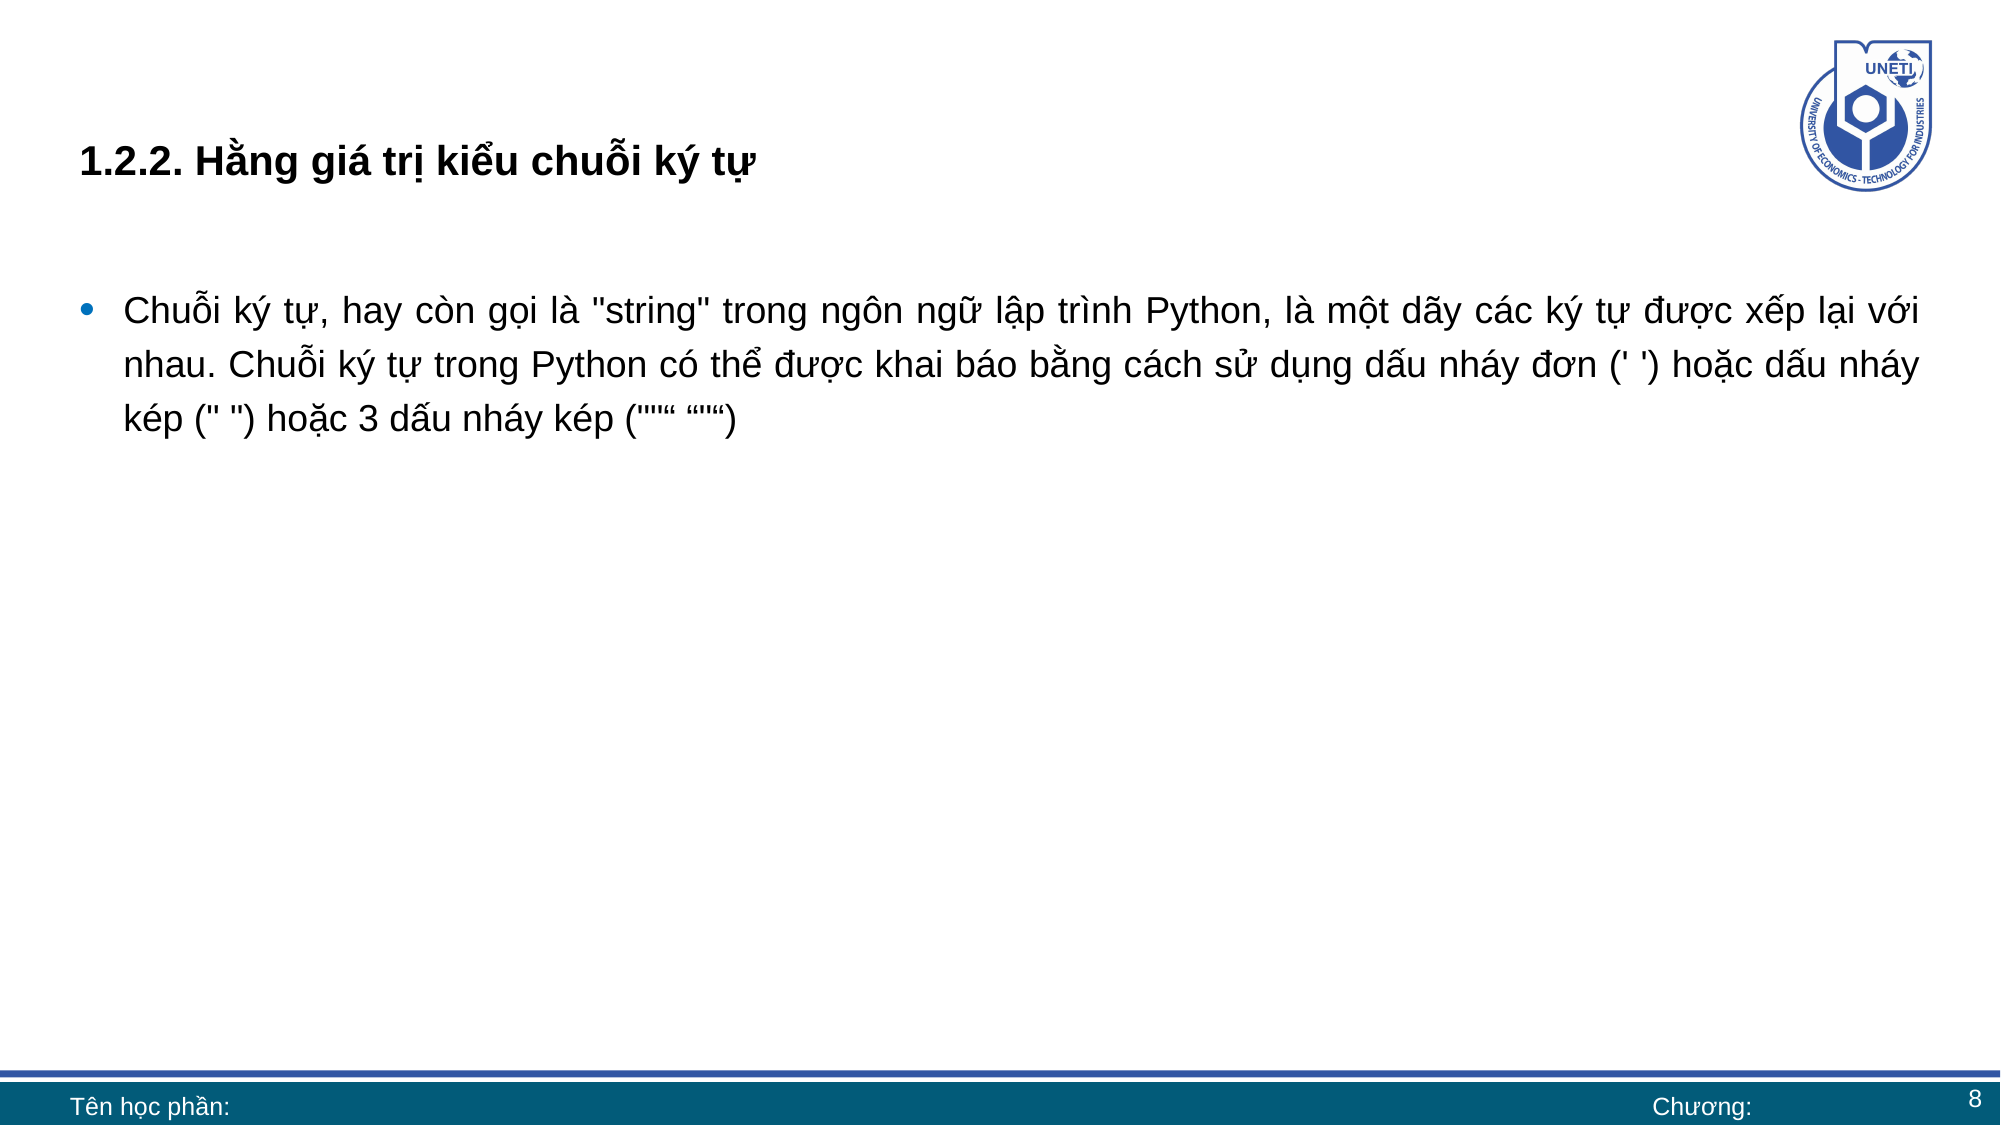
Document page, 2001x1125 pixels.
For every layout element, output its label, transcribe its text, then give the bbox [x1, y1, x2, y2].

title 1.2.2. Hằng giá trị kiểu chuỗi ký tự [64, 116, 1936, 248]
slide_number 8 [1547, 1071, 1998, 1124]
text_box Tên học phần: [55, 1082, 1591, 1125]
text_box Chương: [1591, 1082, 1815, 1125]
picture [1798, 37, 1936, 116]
list Chuỗi ký tự, hay còn gọi là "string" trong ngôn ngữ lập trình Python, là một dãy các ký tự được xếp lại với nhau. Chuỗi ký tự trong Python có thể được khai báo bằng cách sử dụng dấu nháy đơn (' ') hoặc dấu nháy kép (" ") hoặc 3 dấu nháy kép (""“ “"“) [64, 269, 1936, 957]
